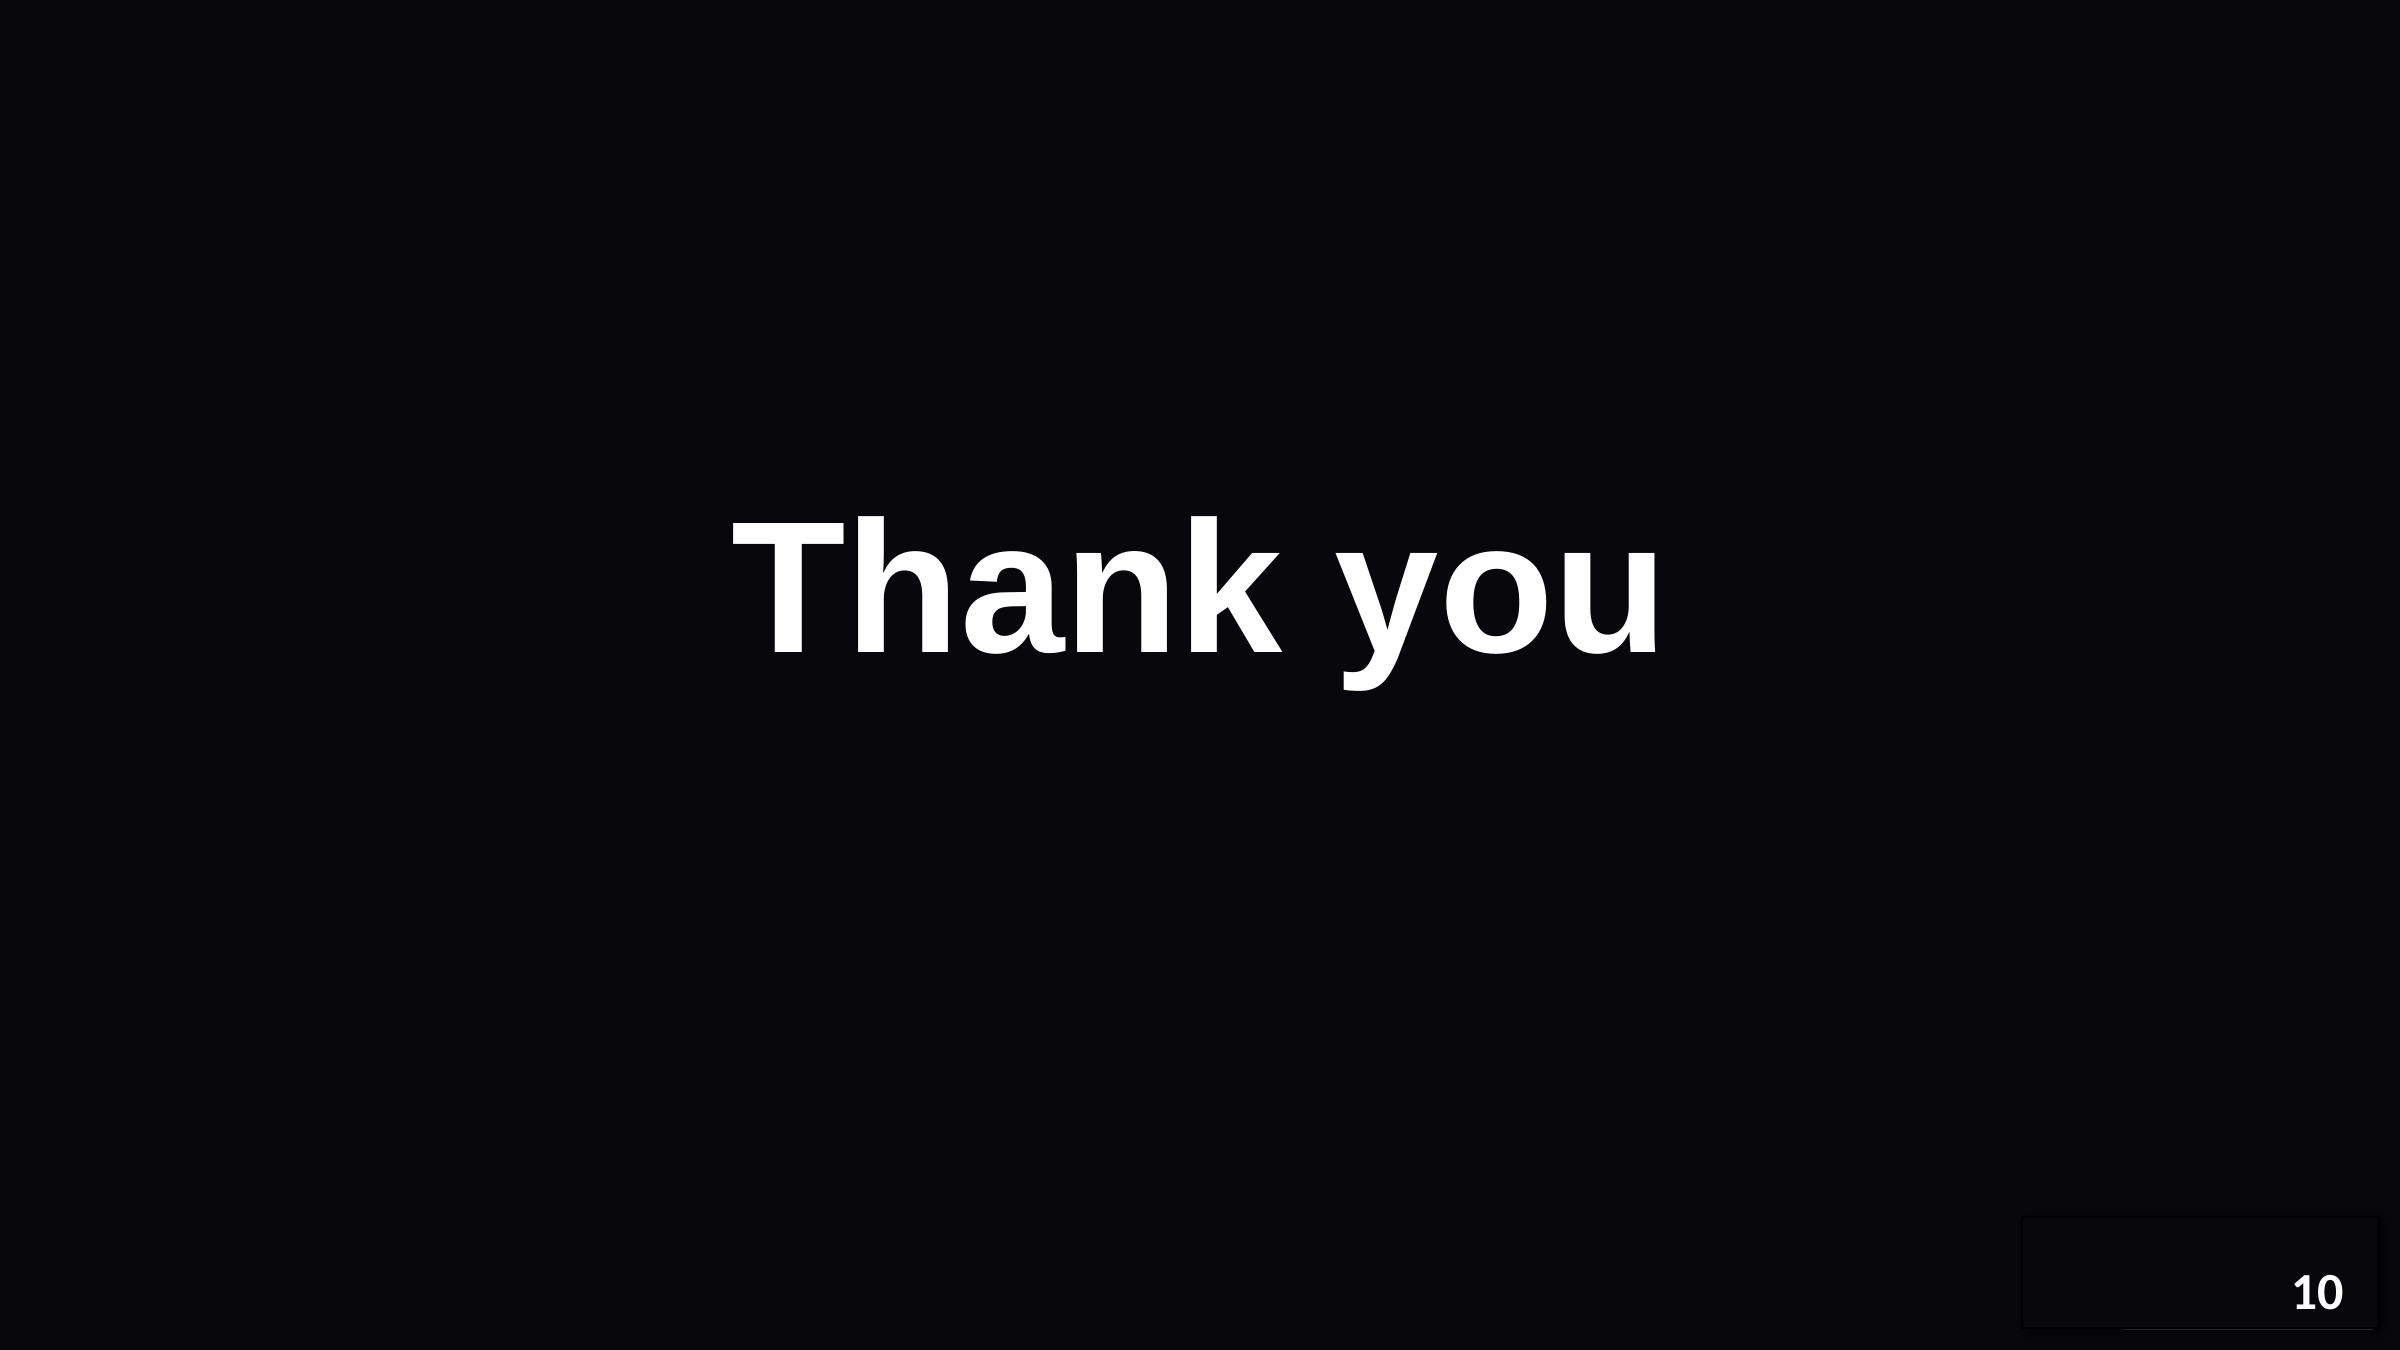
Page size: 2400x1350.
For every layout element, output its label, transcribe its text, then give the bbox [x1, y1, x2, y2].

text_box [2021, 1216, 2380, 1329]
picture [2106, 1327, 2389, 1339]
text_box 10 [2200, 1249, 2400, 1327]
text_box Thank you [0, 457, 2400, 698]
